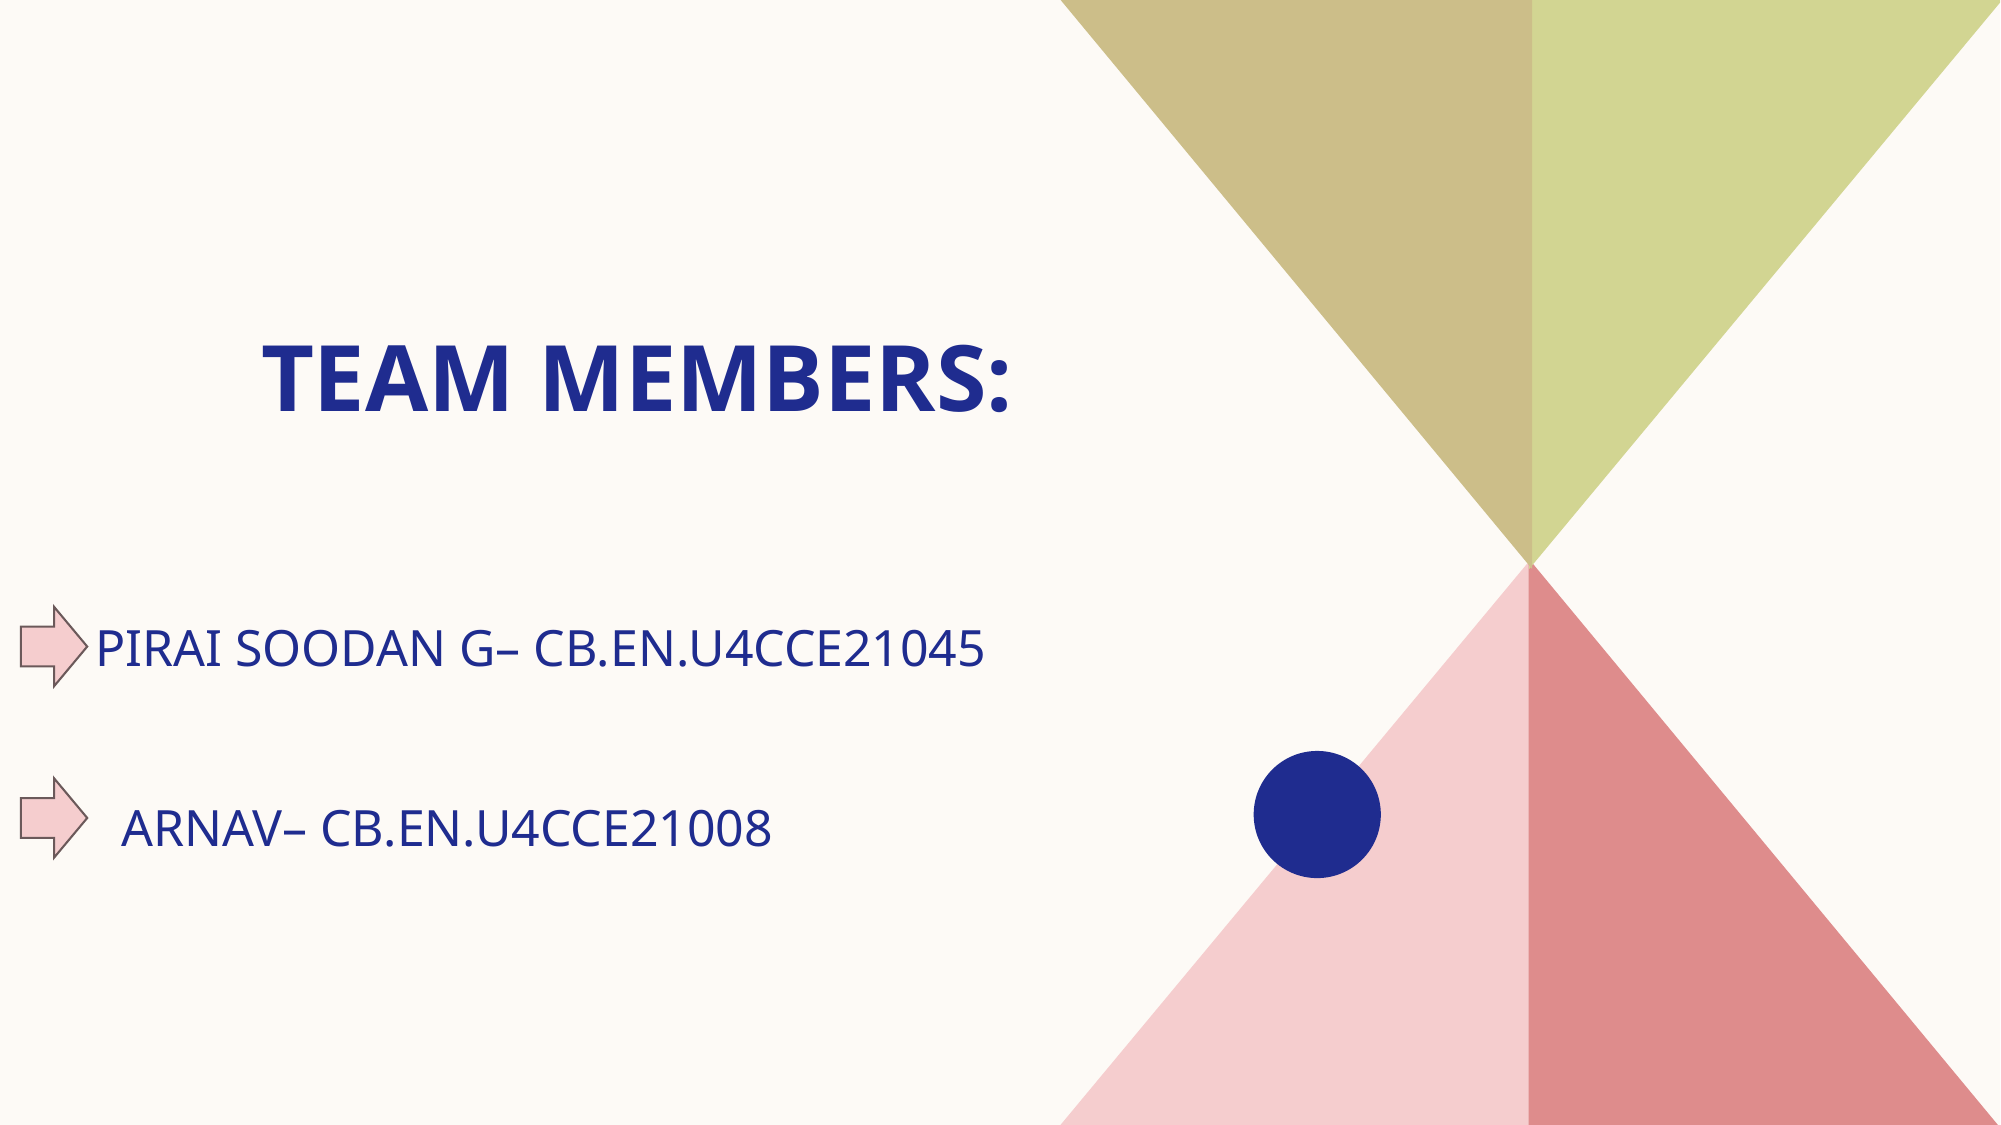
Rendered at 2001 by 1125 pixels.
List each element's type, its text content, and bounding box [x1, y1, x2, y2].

text_box [19, 603, 89, 690]
list PIRAI SOODAN G– CB.EN.U4CCE21045 ARNAV– CB.EN.U4CCE21008 [54, 489, 1180, 967]
text_box [19, 775, 89, 861]
title TEAM MEMBERS: [246, 311, 1180, 438]
